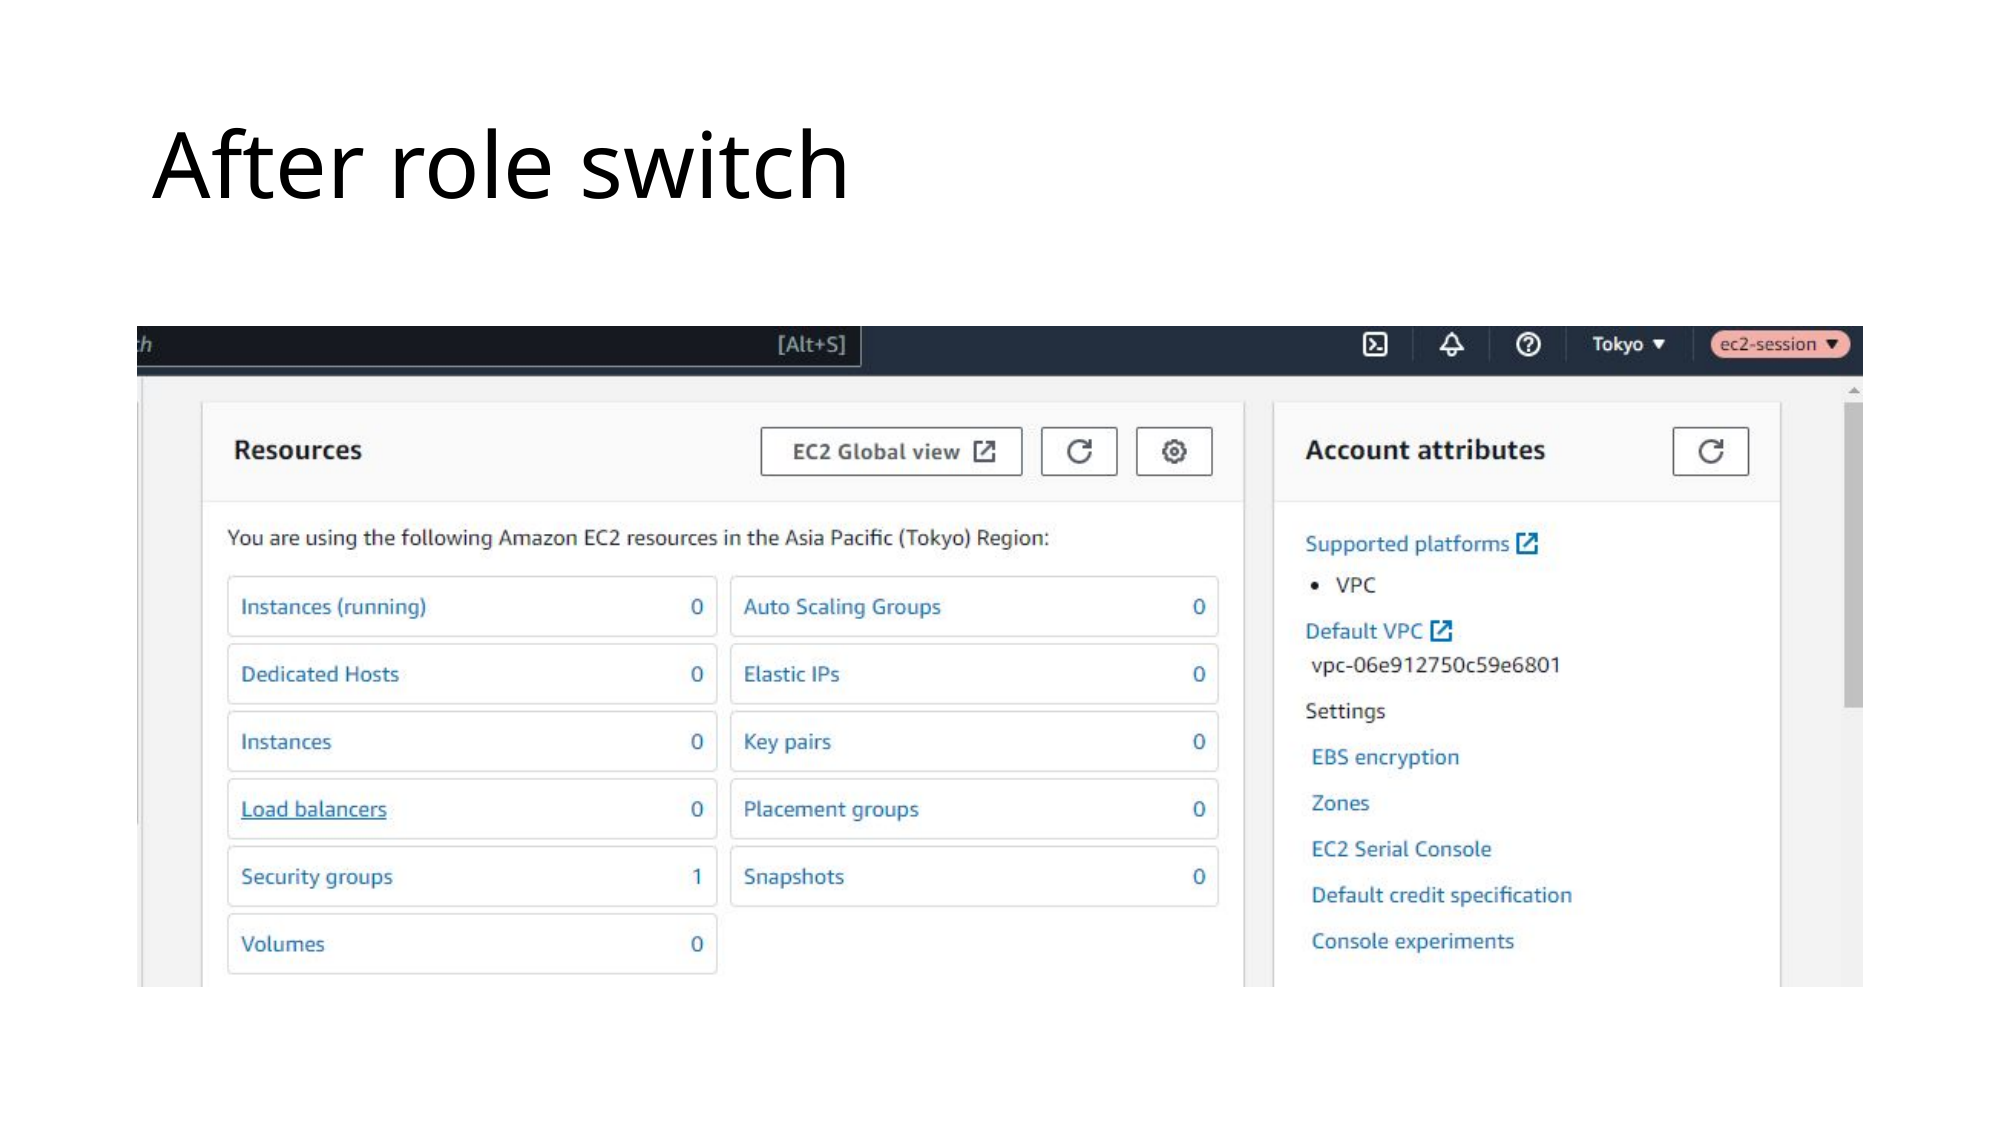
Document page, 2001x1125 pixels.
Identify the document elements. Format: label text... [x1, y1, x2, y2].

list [137, 326, 1863, 987]
title After role switch [137, 59, 1863, 278]
